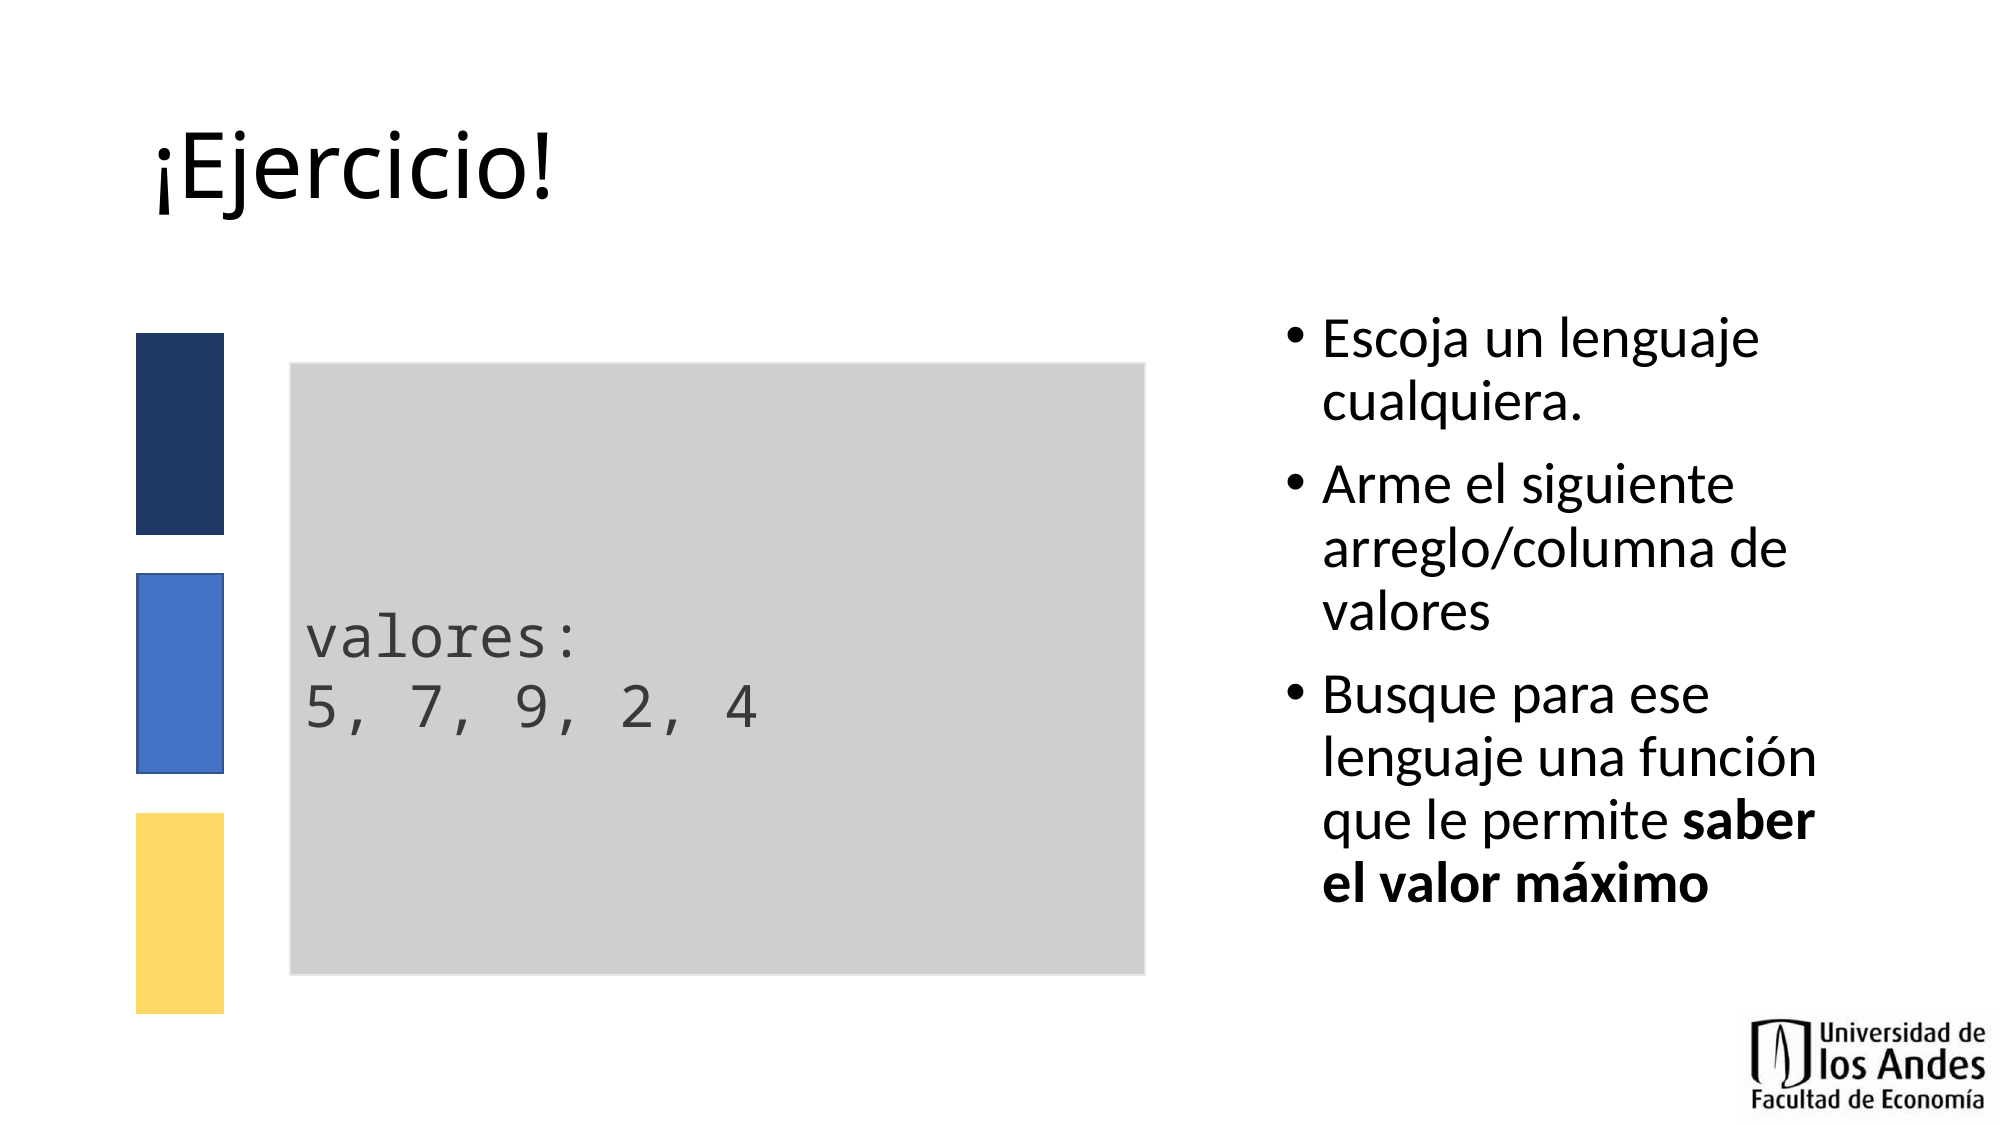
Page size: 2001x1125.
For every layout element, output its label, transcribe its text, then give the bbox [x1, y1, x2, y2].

list Escoja un lenguaje cualquiera. Arme el siguiente arreglo/columna de valores Busque para ese lenguaje una función que le permite saber el valor máximo [1270, 299, 1863, 1014]
title ¡Ejercicio! [137, 59, 1863, 278]
text_box valores: 5, 7, 9, 2, 4 [289, 362, 1146, 976]
text_box [136, 813, 224, 1014]
text_box [136, 333, 224, 535]
text_box [136, 573, 224, 774]
picture [1737, 1009, 2000, 1125]
